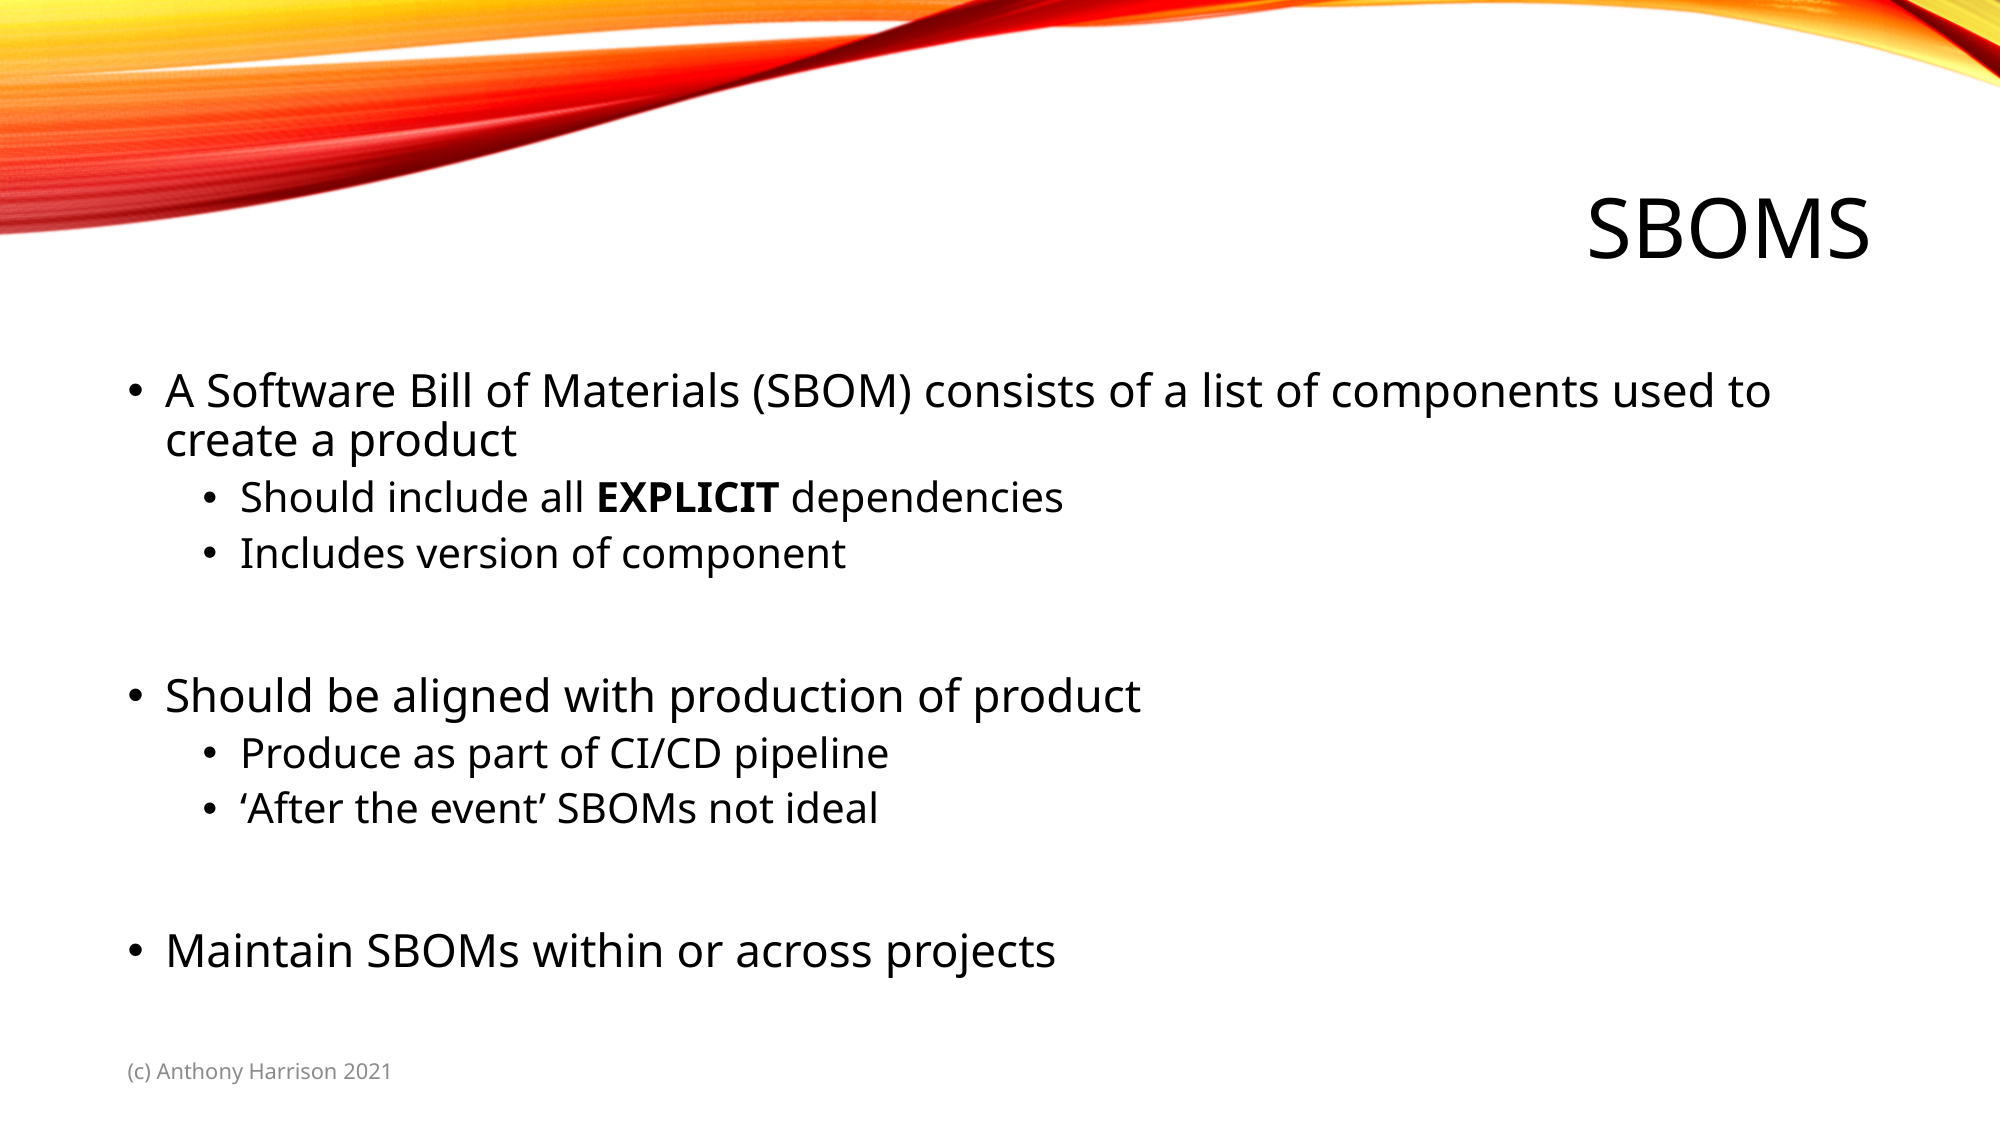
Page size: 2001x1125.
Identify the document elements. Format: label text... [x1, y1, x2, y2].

title SBOMs [474, 125, 1888, 338]
footer (c) Anthony Harrison 2021 [112, 1042, 1388, 1103]
list A Software Bill of Materials (SBOM) consists of a list of components used to create a product Should include all EXPLICIT dependencies Includes version of component Should be aligned with production of product Produce as part of CI/CD pipeline ‘After the event’ SBOMs not ideal Maintain SBOMs within or across projects [112, 360, 1888, 1021]
picture [0, 0, 2000, 237]
